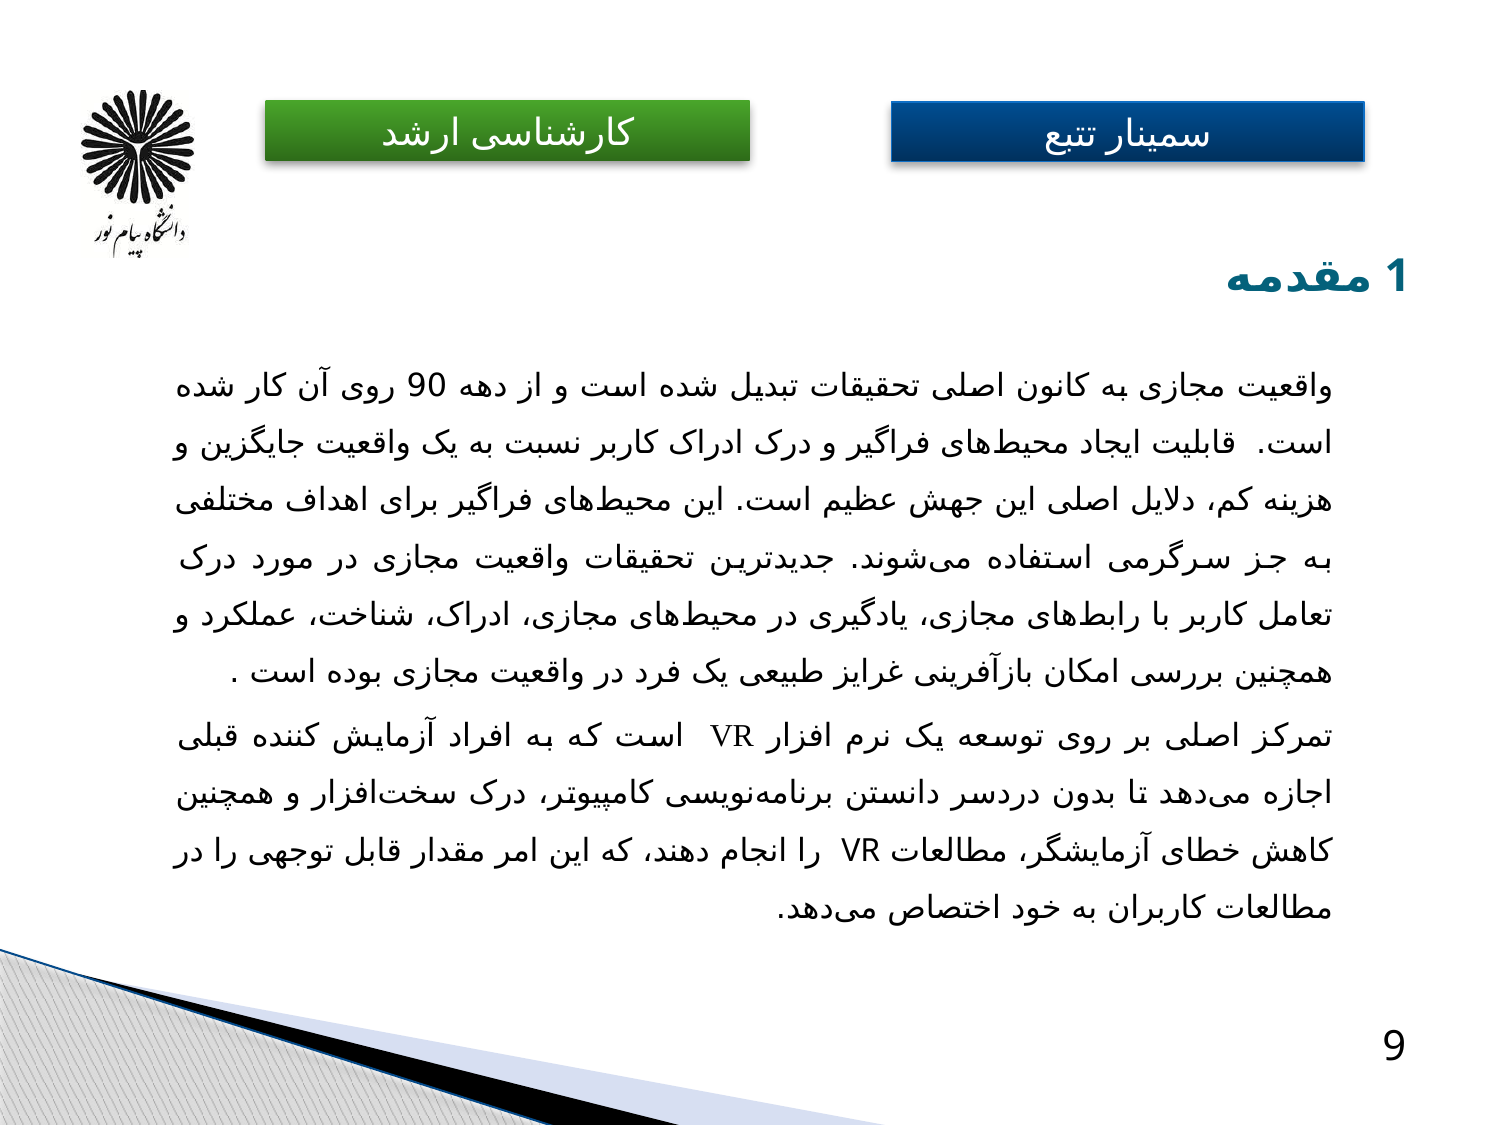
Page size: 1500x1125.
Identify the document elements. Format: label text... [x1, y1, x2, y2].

slide_number 9 [1364, 1023, 1425, 1084]
picture [53, 90, 222, 258]
list واقعیت مجازی به کانون اصلی تحقیقات تبدیل شده است و از دهه 90 روی آن کار شده است. قابلیت ایجاد محیط‌های فراگیر و درک ادراک کاربر نسبت به یک واقعیت جایگزین و هزینه کم، دلایل اصلی این جهش عظیم است. این محیط‌های فراگیر برای اهداف مختلفی به جز سرگرمی استفاده می‌شوند. جدیدترین تحقیقات واقعیت مجازی در مورد درک تعامل کاربر با رابط‌های مجازی، یادگیری در محیط‌های مجازی، ادراک، شناخت، عملکرد و همچنین بررسی امکان بازآفرینی غرایز طبیعی یک فرد در واقعیت مجازی بوده است . تمرکز اصلی بر روی توسعه یک نرم افزار VR است که به افراد آزمایش کننده قبلی اجازه می‌دهد تا بدون دردسر دانستن برنامه‌نویسی کامپیوتر، درک سخت‌افزار و همچنین کاهش خطای آزمایشگر، مطالعات VR را انجام دهند، که این امر مقدار قابل توجهی را در مطالعات کاربران به خود اختصاص می‌دهد. [159, 338, 1365, 941]
title 1 مقدمه [1210, 231, 1425, 315]
